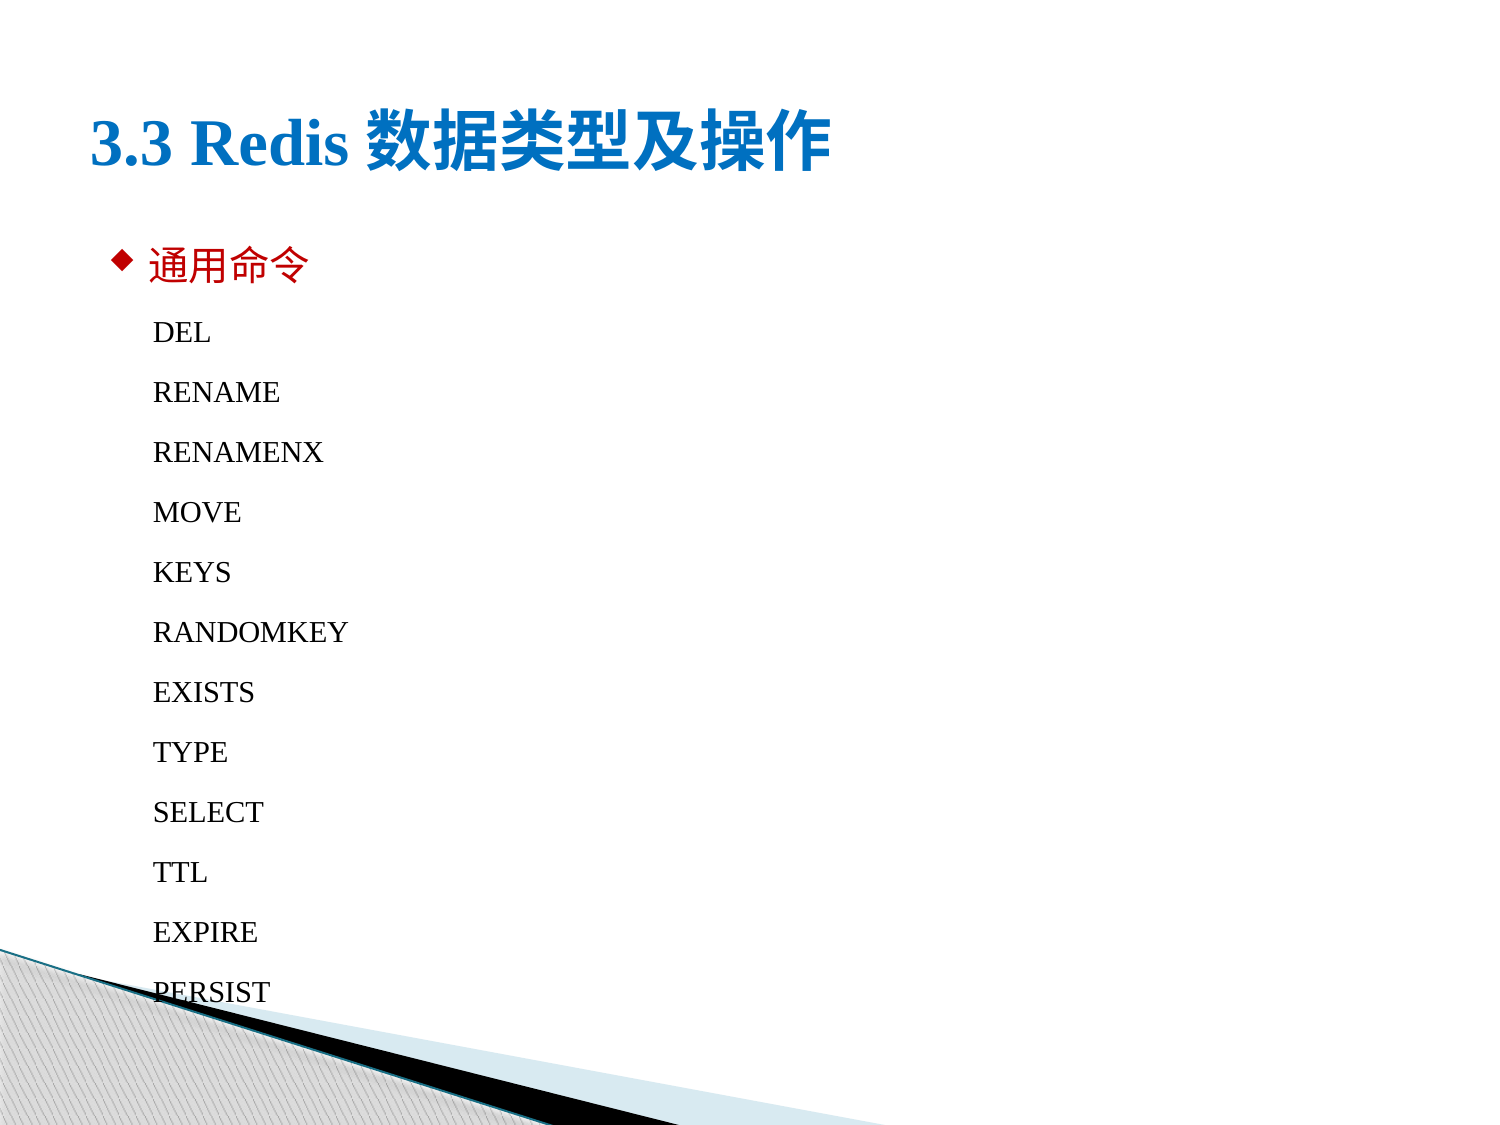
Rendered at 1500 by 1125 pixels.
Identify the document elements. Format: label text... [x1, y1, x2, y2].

title 3.3 Redis数据类型及操作 [75, 45, 916, 233]
list 通用命令 del rename renamenx move keys randomkey exists type select ttl expire persist [76, 208, 1427, 1024]
